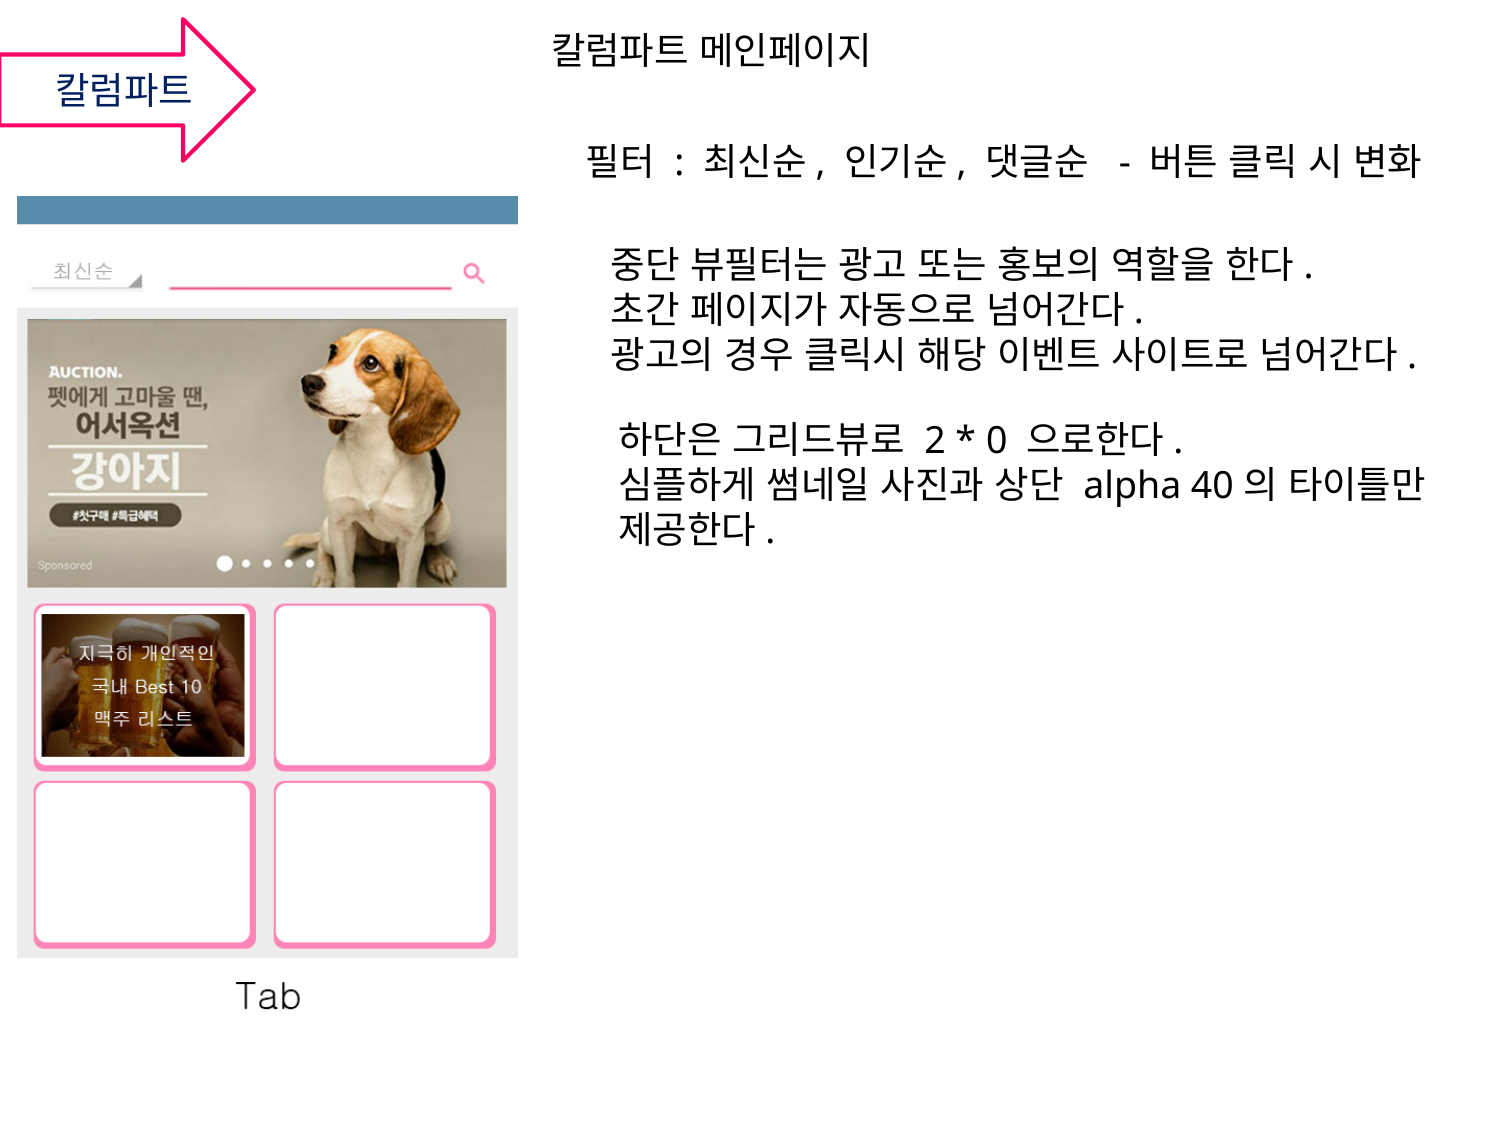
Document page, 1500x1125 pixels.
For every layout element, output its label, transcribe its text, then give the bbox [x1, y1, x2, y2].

picture [17, 196, 518, 1030]
text_box 칼럼파트 메인페이지 [536, 19, 887, 80]
text_box [0, 17, 256, 163]
text_box 중단 뷰필터는 광고 또는 홍보의 역할을 한다. 초간 페이지가 자동으로 넘어간다. 광고의 경우 클릭시 해당 이벤트 사이트로 넘어간다. [595, 233, 1432, 383]
text_box 칼럼파트 [40, 59, 209, 120]
text_box 필터 : 최신순, 인기순, 댓글순 - 버튼 클릭 시 변화 [571, 130, 1438, 191]
text_box 하단은 그리드뷰로 2 * 0 으로한다. 심플하게 썸네일 사진과 상단 alpha 40의 타이틀만 제공한다. [603, 408, 1442, 559]
